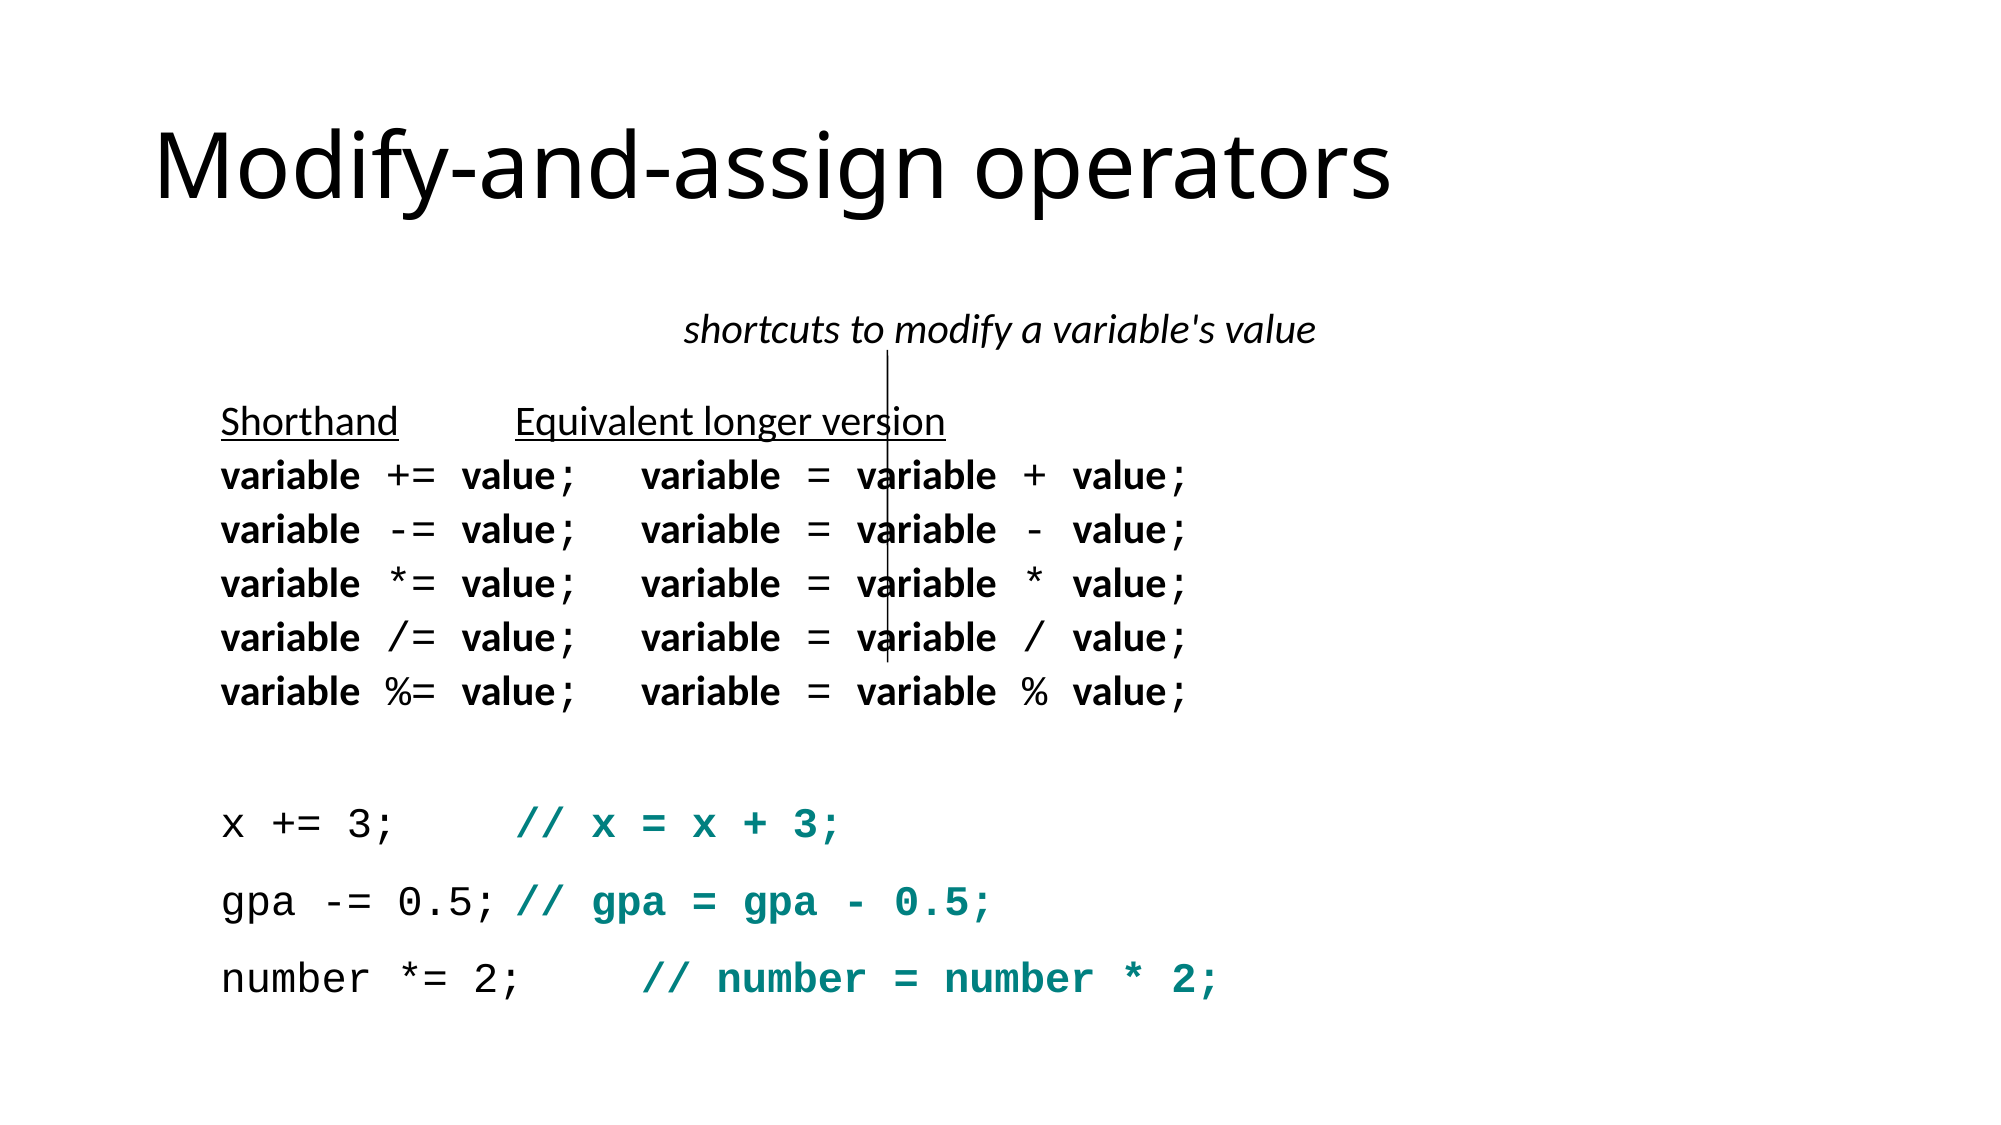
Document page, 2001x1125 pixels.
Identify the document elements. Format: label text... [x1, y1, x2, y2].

list shortcuts to modify a variable's value Shorthand Equivalent longer version variable += value; variable = variable + value; variable -= value; variable = variable - value; variable *= value; variable = variable * value; variable /= value; variable = variable / value; variable %= value; variable = variable % value; x += 3; // x = x + 3; gpa -= 0.5; // gpa = gpa - 0.5; number *= 2; // number = number * 2; [137, 299, 1863, 1014]
title Modify-and-assign operators [137, 59, 1863, 278]
